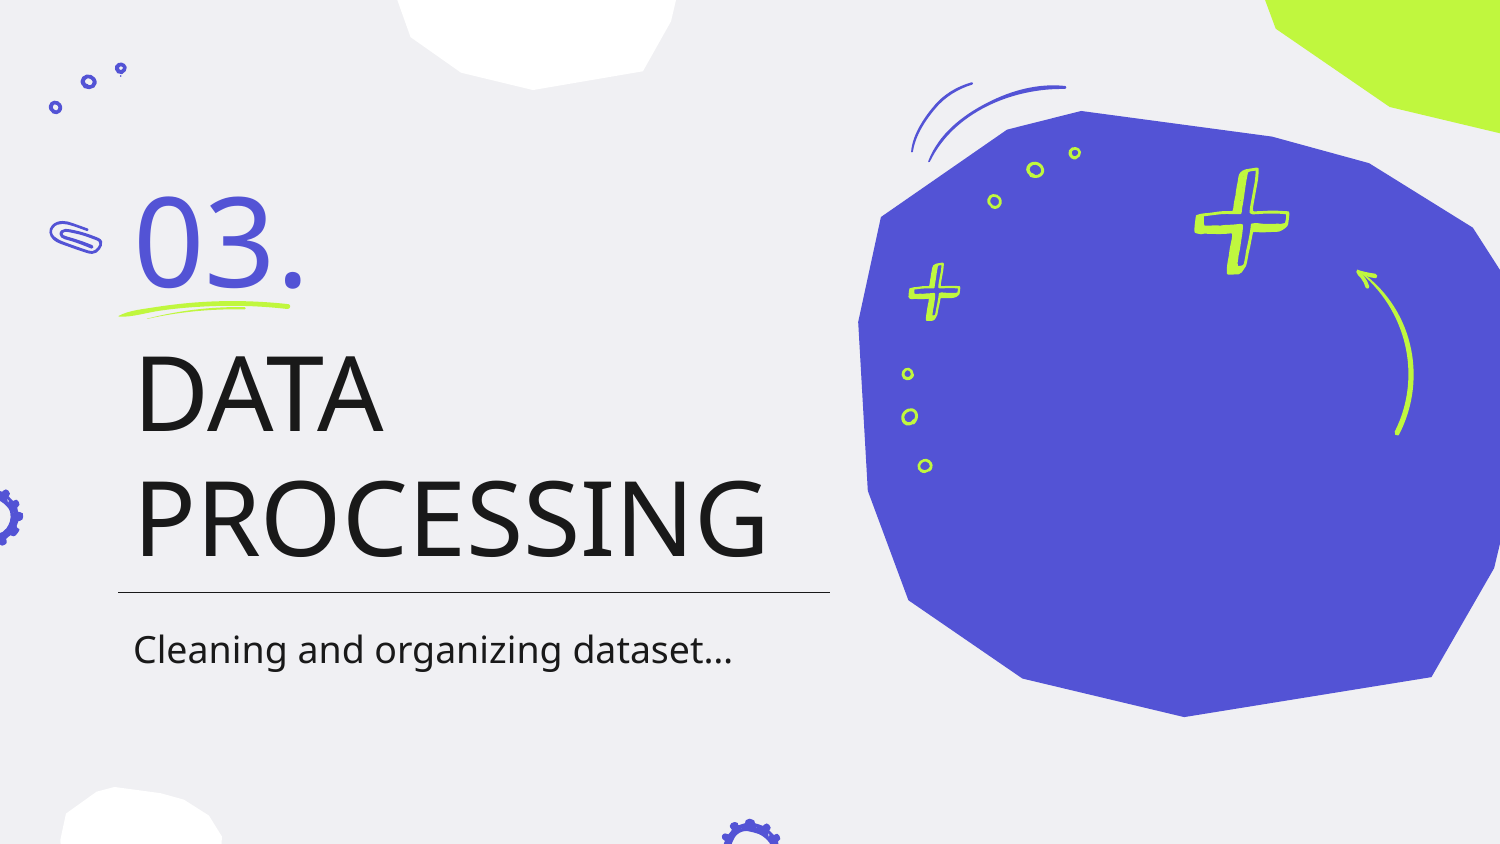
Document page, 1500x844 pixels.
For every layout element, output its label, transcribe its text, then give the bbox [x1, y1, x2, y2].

title DATA PROCESSING [118, 324, 950, 593]
text_box [858, 110, 1500, 718]
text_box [1349, 263, 1430, 429]
subtitle Cleaning and organizing dataset… [118, 610, 950, 676]
title 03. [118, 168, 355, 307]
text_box [1195, 168, 1289, 274]
text_box [909, 263, 960, 321]
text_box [1009, 127, 1060, 229]
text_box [117, 234, 293, 388]
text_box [892, 369, 942, 472]
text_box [933, 47, 1039, 188]
